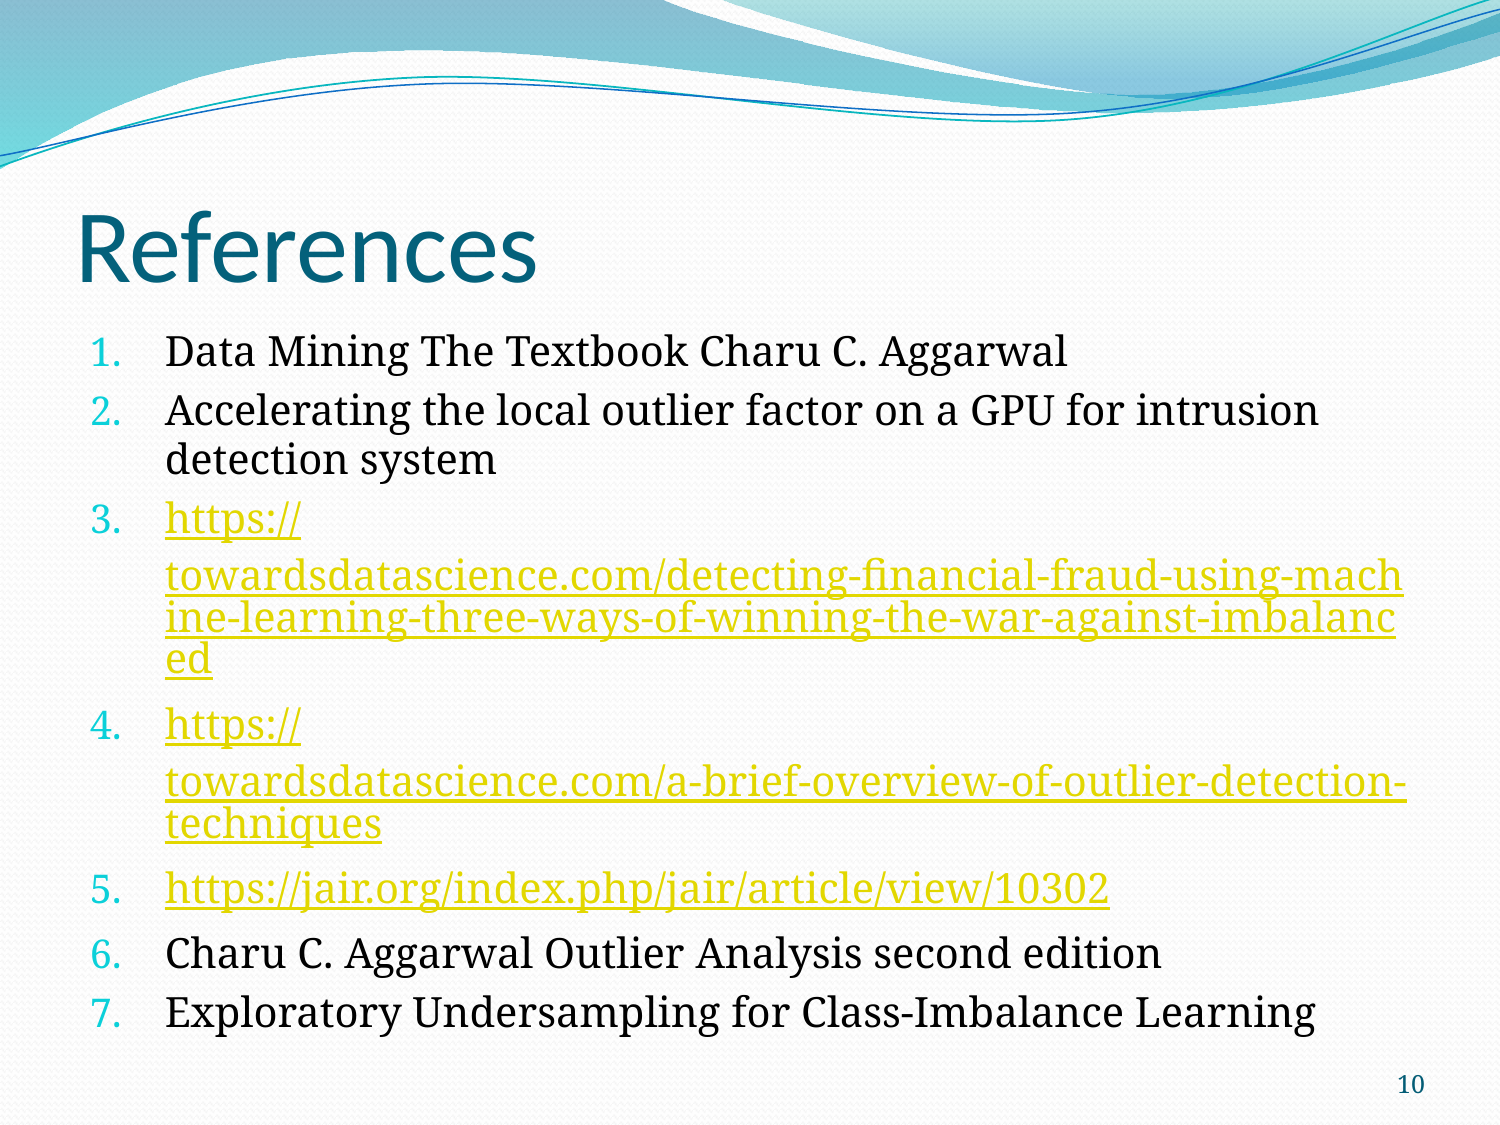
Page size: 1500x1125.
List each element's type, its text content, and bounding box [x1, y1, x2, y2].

slide_number 10 [1299, 1042, 1425, 1103]
title References [75, 115, 1425, 303]
list Data Mining The Textbook Charu C. Aggarwal Accelerating the local outlier factor on a GPU for intrusion detection system https://towardsdatascience.com/detecting-financial-fraud-using-machine-learning-three-ways-of-winning-the-war-against-imbalanced https://towardsdatascience.com/a-brief-overview-of-outlier-detection-techniques https://jair.org/index.php/jair/article/view/10302 Charu C. Aggarwal Outlier Analysis second edition Exploratory Undersampling for Class-Imbalance Learning [75, 317, 1425, 1038]
